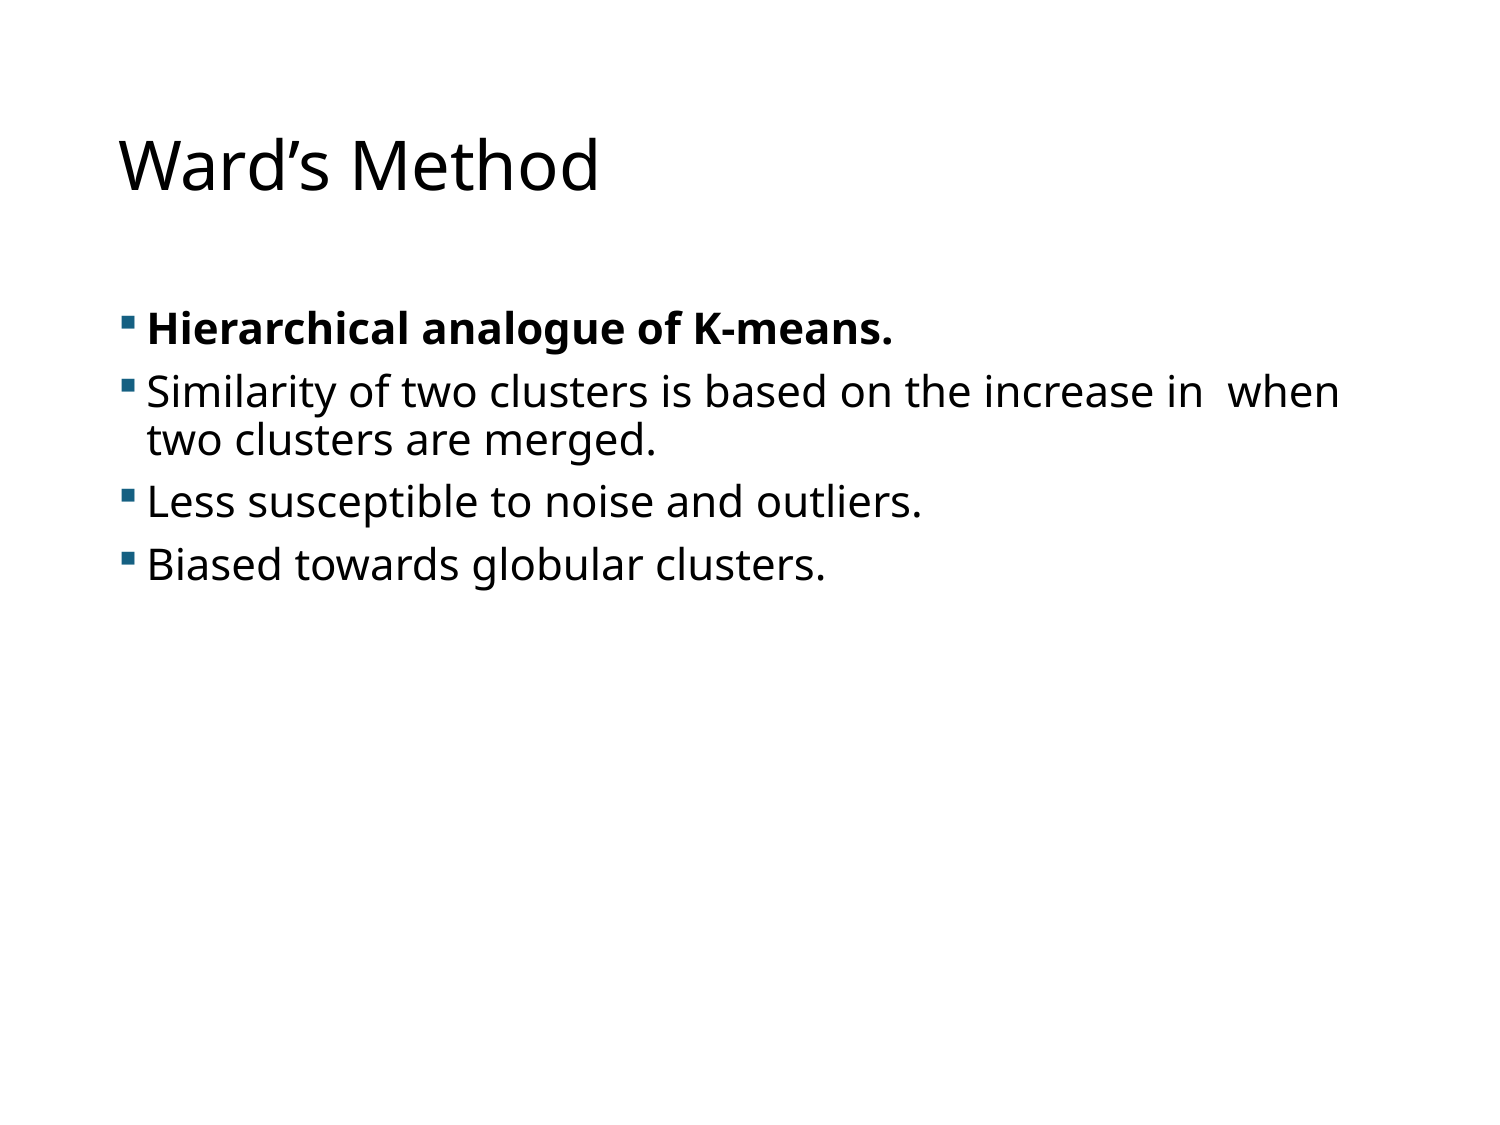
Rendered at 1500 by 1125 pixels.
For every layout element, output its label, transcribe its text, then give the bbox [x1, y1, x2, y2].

title Ward’s Method [103, 59, 1397, 278]
